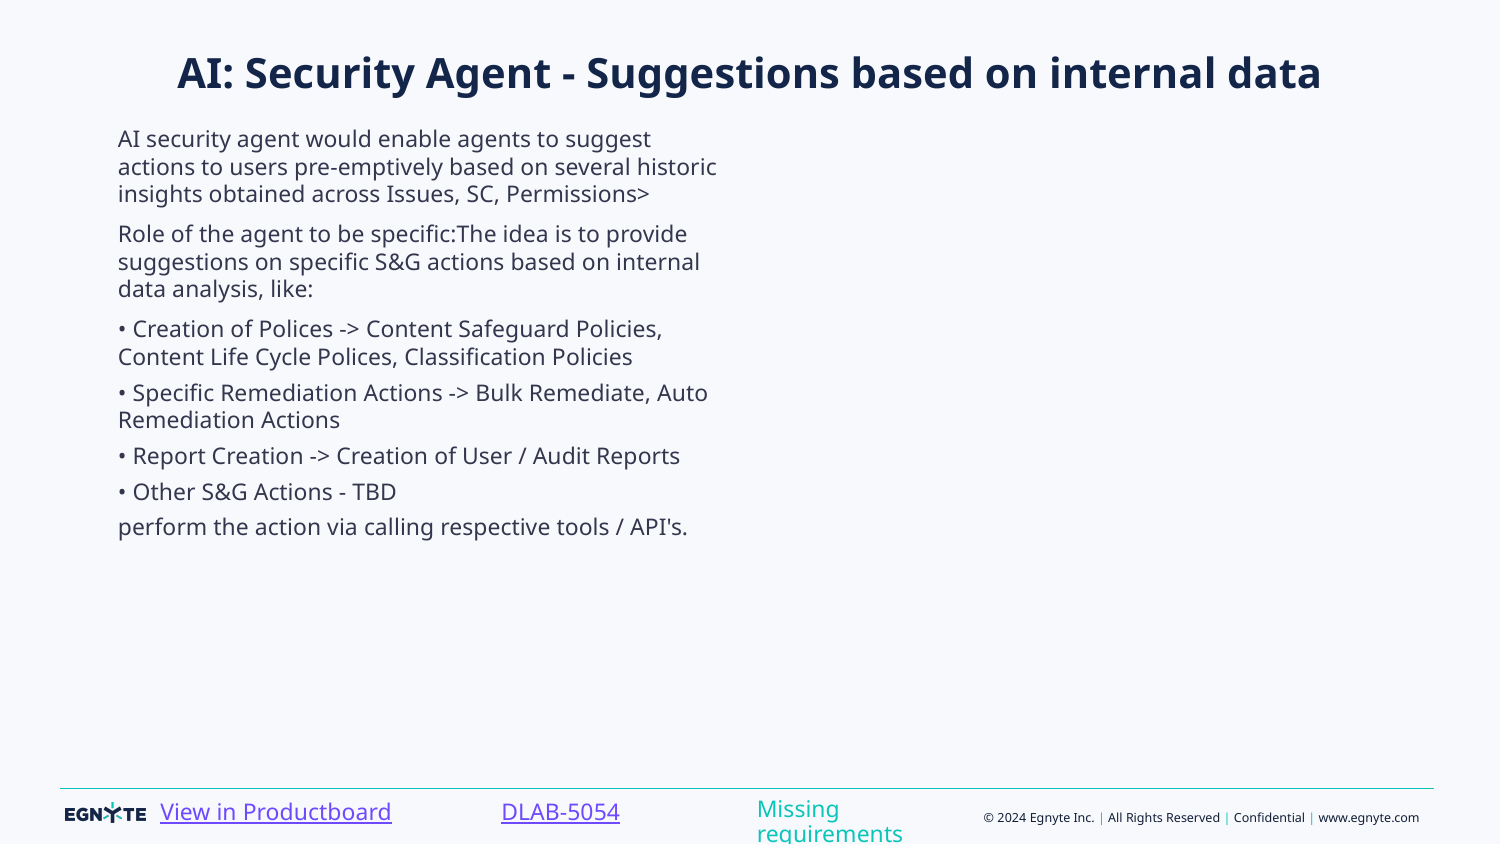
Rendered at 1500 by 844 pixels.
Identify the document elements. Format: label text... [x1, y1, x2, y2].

list DLAB-5054 [486, 790, 741, 835]
list View in Productboard [145, 790, 486, 835]
list AI security agent would enable agents to suggest actions to users pre-emptively based on several historic insights obtained across Issues, SC, Permissions> Role of the agent to be specific:The idea is to provide suggestions on specific S&G actions based on internal data analysis, like: • Creation of Polices -> Content Safeguard Policies, Content Life Cycle Polices, Classification Policies • Specific Remediation Actions -> Bulk Remediate, Auto Remediation Actions • Report Creation -> Creation of User / Audit Reports • Other S&G Actions - TBD perform the action via calling respective tools / API's. [103, 117, 741, 693]
list Missing requirements [742, 790, 997, 835]
picture [65, 802, 145, 823]
title AI: Security Agent - Suggestions based on internal data [103, 44, 1397, 106]
